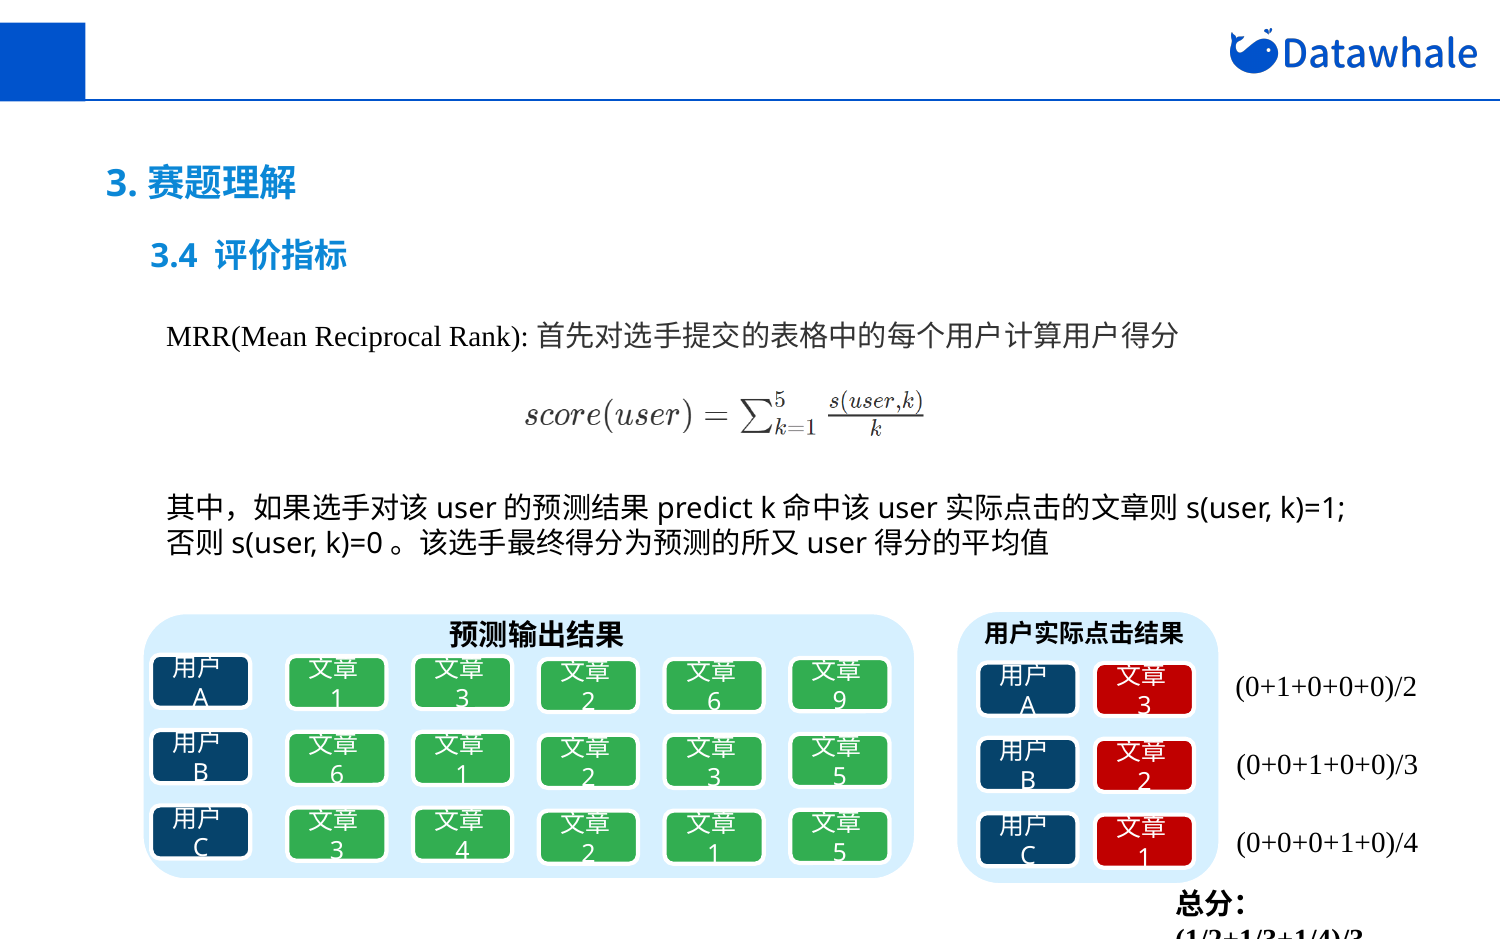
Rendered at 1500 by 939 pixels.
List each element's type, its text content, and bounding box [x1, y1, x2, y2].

text_box 其中，如果选手对该user的预测结果predict k命中该user实际点击的文章则s(user, k)=1;否则s(user, k)=0。该选手最终得分为预测的所又user得分的平均值 [151, 482, 1363, 567]
text_box 文章1 [410, 729, 515, 788]
text_box 文章3 [410, 653, 515, 712]
text_box (0+0+0+1+0)/4 [1221, 815, 1437, 866]
text_box 文章5 [788, 807, 892, 866]
text_box 文章2 [536, 659, 641, 715]
text_box (0+1+0+0+0)/2 [1220, 659, 1436, 710]
picture [0, 0, 1500, 99]
text_box (0+0+1+0+0)/3 [1221, 737, 1437, 788]
text_box 预测输出结果 [435, 608, 643, 659]
text_box 文章2 [536, 732, 641, 791]
text_box [953, 618, 1223, 888]
text_box 3.4 评价指标 [135, 226, 676, 281]
text_box [139, 610, 919, 883]
picture [0, 101, 1500, 939]
text_box 用户A [976, 660, 1080, 718]
text_box 文章2 [536, 808, 641, 866]
text_box 用户A [149, 652, 253, 710]
text_box MRR(Mean Reciprocal Rank):首先对选手提交的表格中的每个用户计算用户得分 [151, 310, 1363, 361]
text_box 用户C [149, 803, 253, 861]
text_box 文章6 [285, 729, 389, 787]
text_box 用户C [976, 811, 1080, 869]
text_box 文章1 [662, 808, 766, 866]
text_box 文章6 [662, 656, 766, 715]
text_box 文章1 [1092, 812, 1197, 870]
text_box 文章1 [285, 653, 389, 712]
text_box 用户实际点击结果 [970, 609, 1210, 655]
text_box 文章3 [285, 805, 389, 863]
text_box 文章4 [410, 805, 515, 863]
text_box 文章3 [1092, 660, 1197, 719]
text_box 总分：(1/2+1/3+1/4)/3 [1160, 878, 1473, 939]
text_box 文章9 [788, 655, 892, 714]
text_box 文章3 [662, 732, 766, 791]
text_box 文章2 [1092, 736, 1197, 794]
text_box 文章5 [788, 731, 892, 790]
text_box 用户B [976, 735, 1080, 794]
text_box 3.赛题理解 [91, 151, 632, 212]
text_box 用户B [149, 727, 253, 786]
